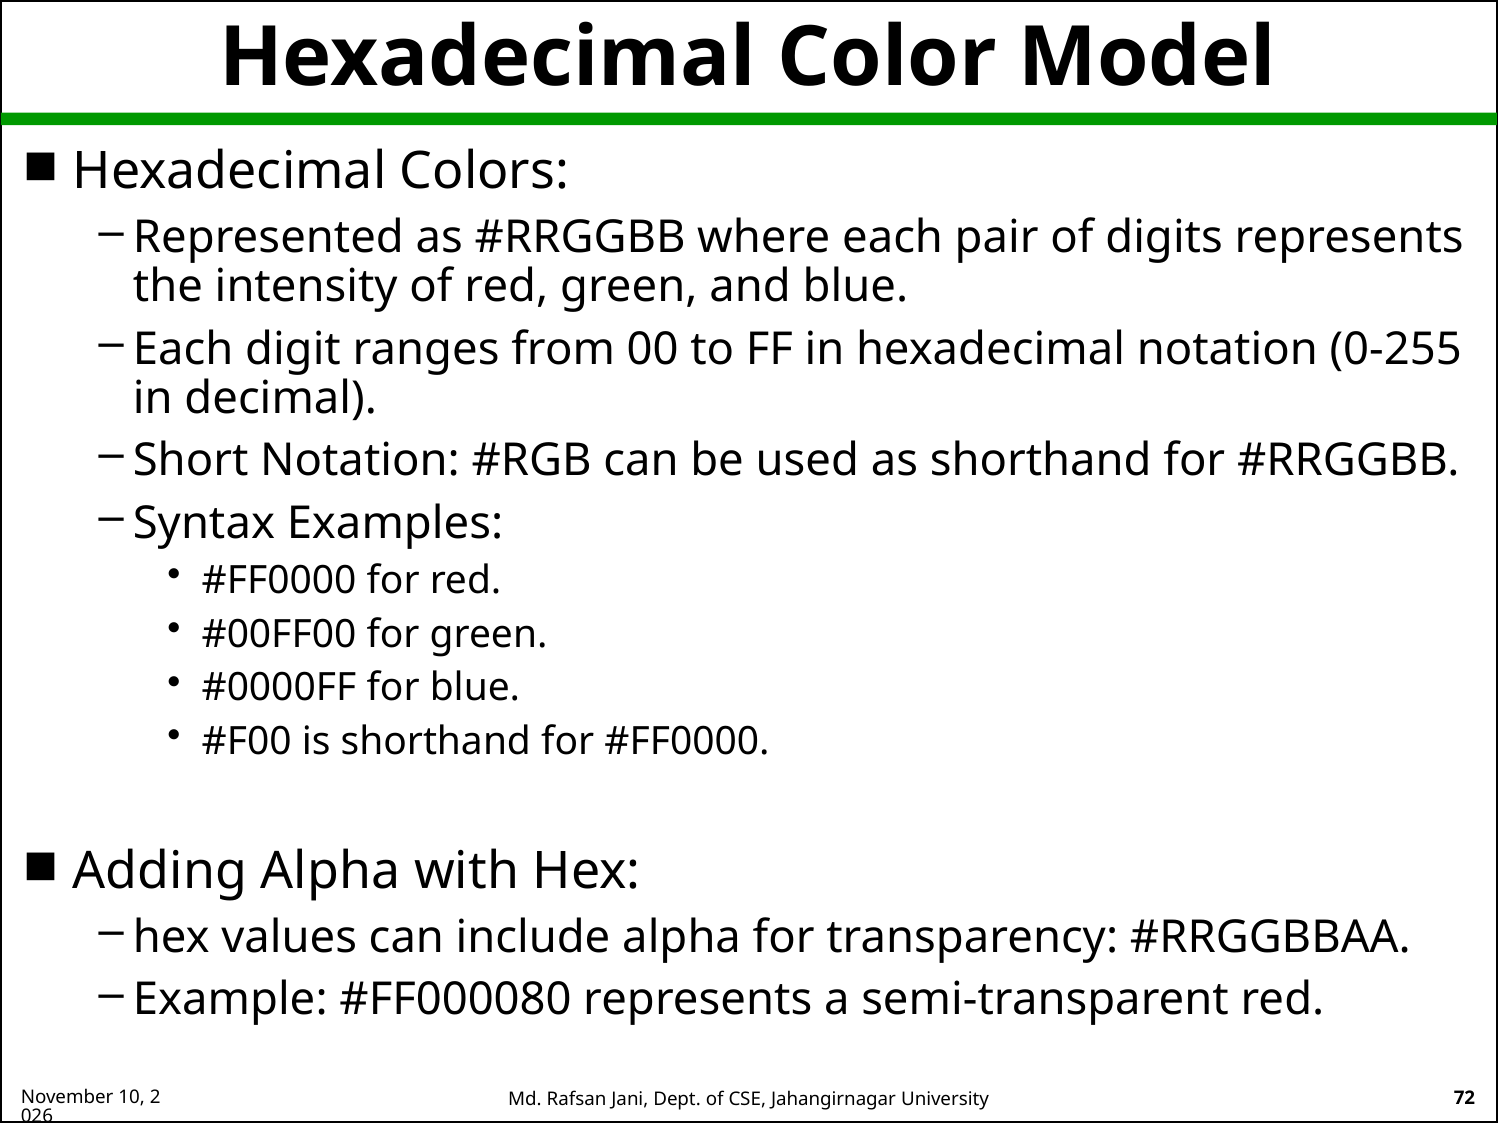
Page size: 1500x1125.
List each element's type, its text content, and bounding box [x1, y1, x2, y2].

list Hexadecimal Colors: Represented as #RRGGBB where each pair of digits represents the intensity of red, green, and blue. Each digit ranges from 00 to FF in hexadecimal notation (0-255 in decimal). Short Notation: #RGB can be used as shorthand for #RRGGBB. Syntax Examples: #FF0000 for red. #00FF00 for green. #0000FF for blue. #F00 is shorthand for #FF0000. Adding Alpha with Hex: hex values can include alpha for transparency: #RRGGBBAA. Example: #FF000080 represents a semi-transparent red. [14, 136, 1486, 1077]
slide_number 72 [1310, 1075, 1491, 1120]
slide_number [5, 1075, 187, 1119]
footer Md. Rafsan Jani, Dept. of CSE, Jahangirnagar University [201, 1075, 1296, 1117]
title Hexadecimal Color Model [5, 4, 1491, 113]
